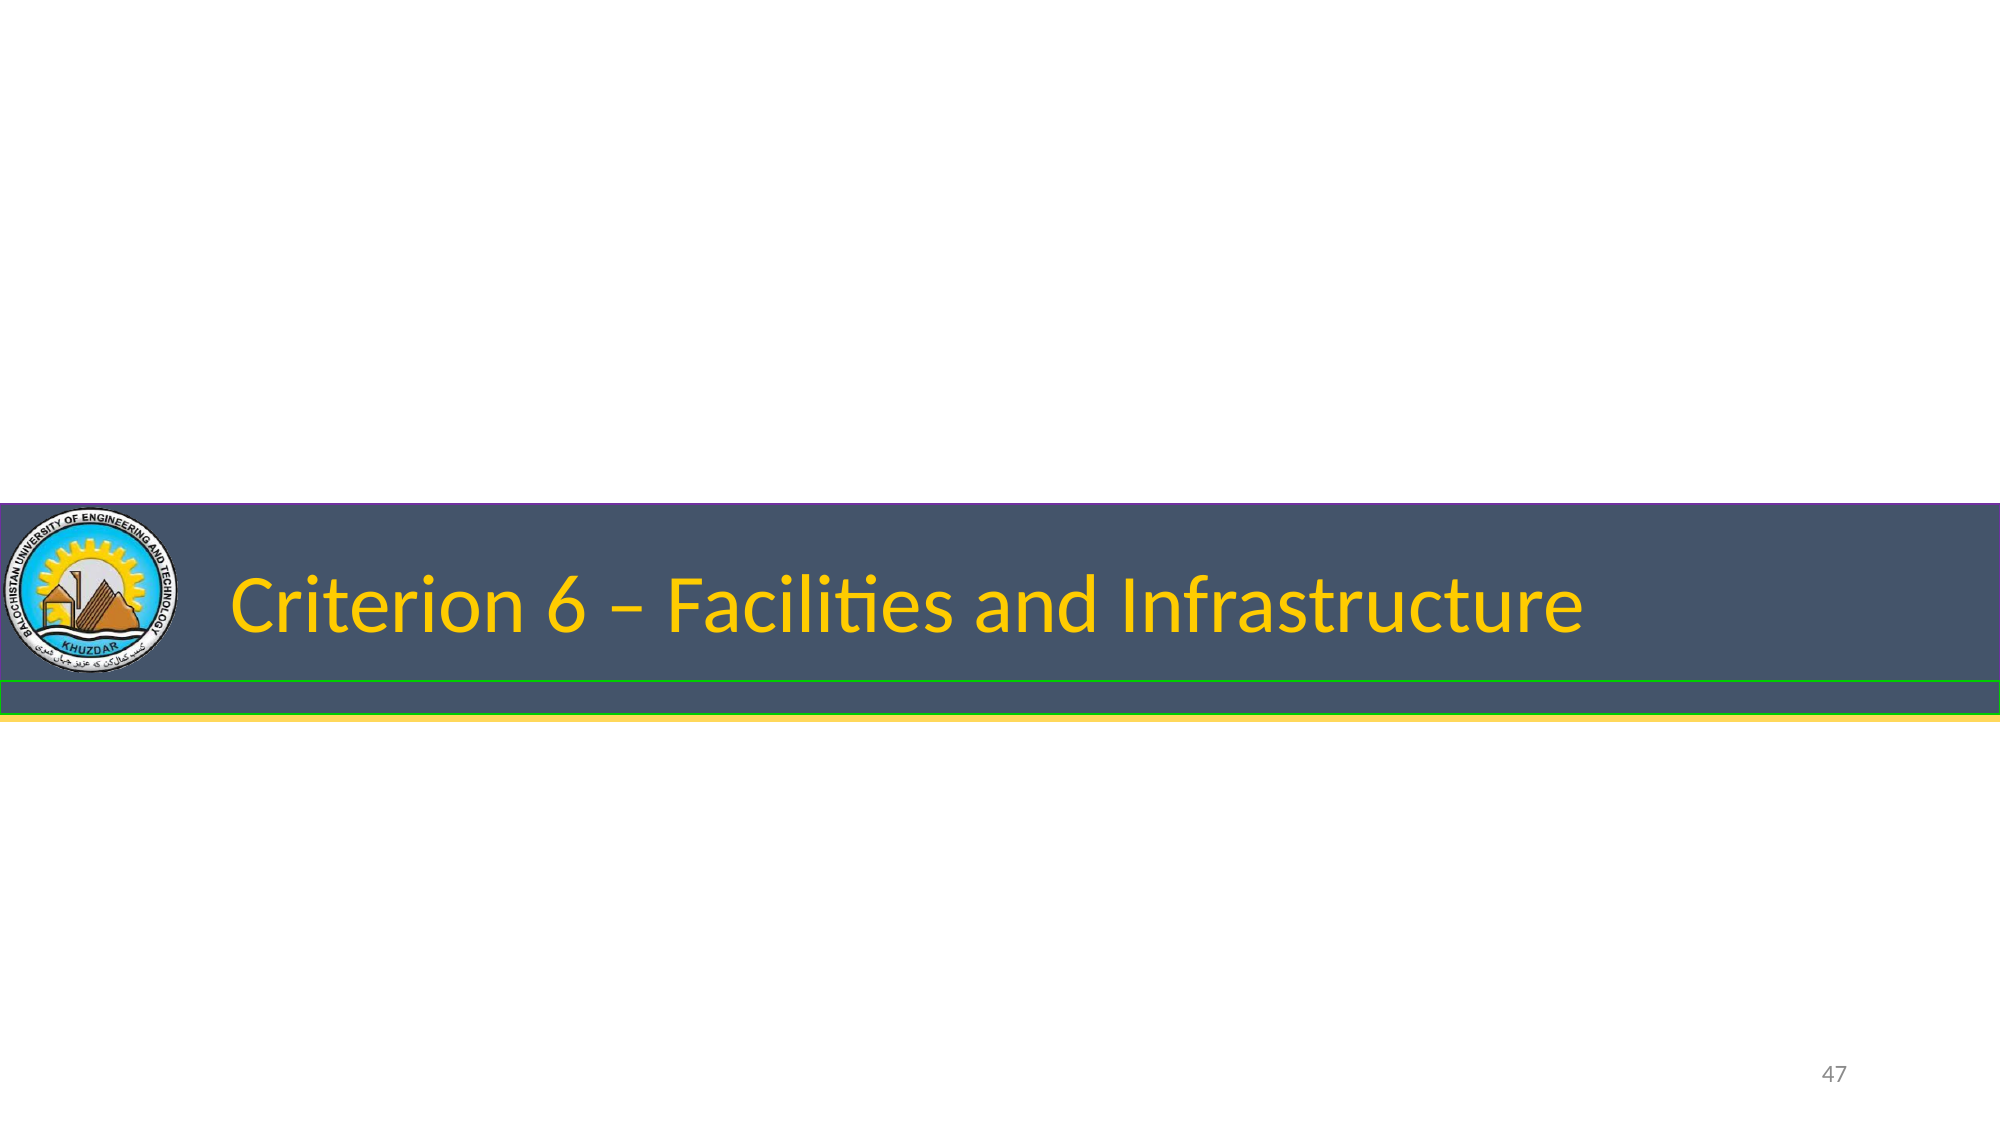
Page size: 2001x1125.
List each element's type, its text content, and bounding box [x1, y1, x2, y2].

picture [3, 507, 178, 673]
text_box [0, 504, 2000, 719]
slide_number 47 [1412, 1042, 1863, 1103]
